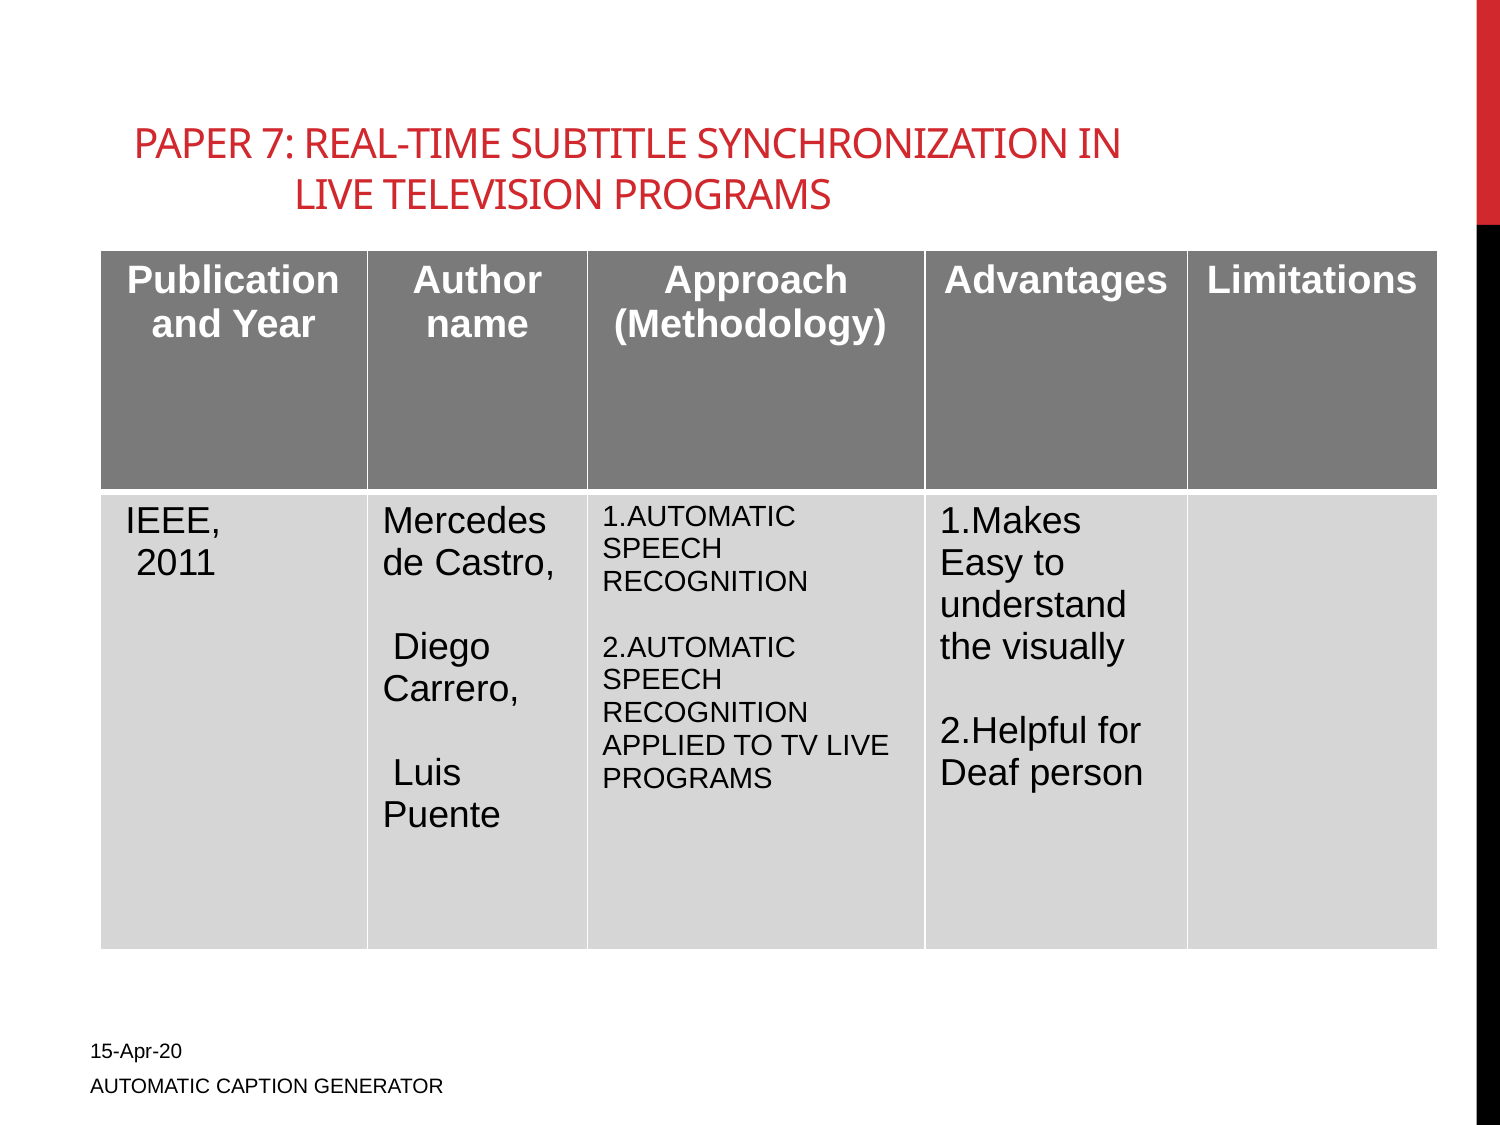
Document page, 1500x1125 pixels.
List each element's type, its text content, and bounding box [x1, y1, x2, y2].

table_cell [1188, 495, 1437, 949]
table_header Approach (Methodology) [588, 251, 924, 489]
table_header Advantages [926, 251, 1187, 489]
table_header Publication and Year [101, 251, 367, 489]
title Paper 7: Real-time Subtitle Synchronization in Live Television Programs [12, 25, 1463, 225]
table_cell IEEE, 2011 [101, 495, 367, 949]
table_cell 1.AUTOMATIC SPEECH RECOGNITION 2.AUTOMATIC SPEECH RECOGNITION APPLIED TO TV LIVE PROGRAMS [588, 495, 924, 949]
table_header Author name [368, 251, 587, 489]
table_cell 1.Makes Easy to understand the visually 2.Helpful for Deaf person [926, 495, 1187, 949]
table_cell Mercedes de Castro, Diego Carrero, Luis Puente [368, 495, 587, 949]
footer AUTOMATIC CAPTION GENERATOR [75, 1065, 638, 1112]
slide_number 15-Apr-20 [75, 1012, 638, 1063]
table_header Limitations [1188, 251, 1437, 489]
